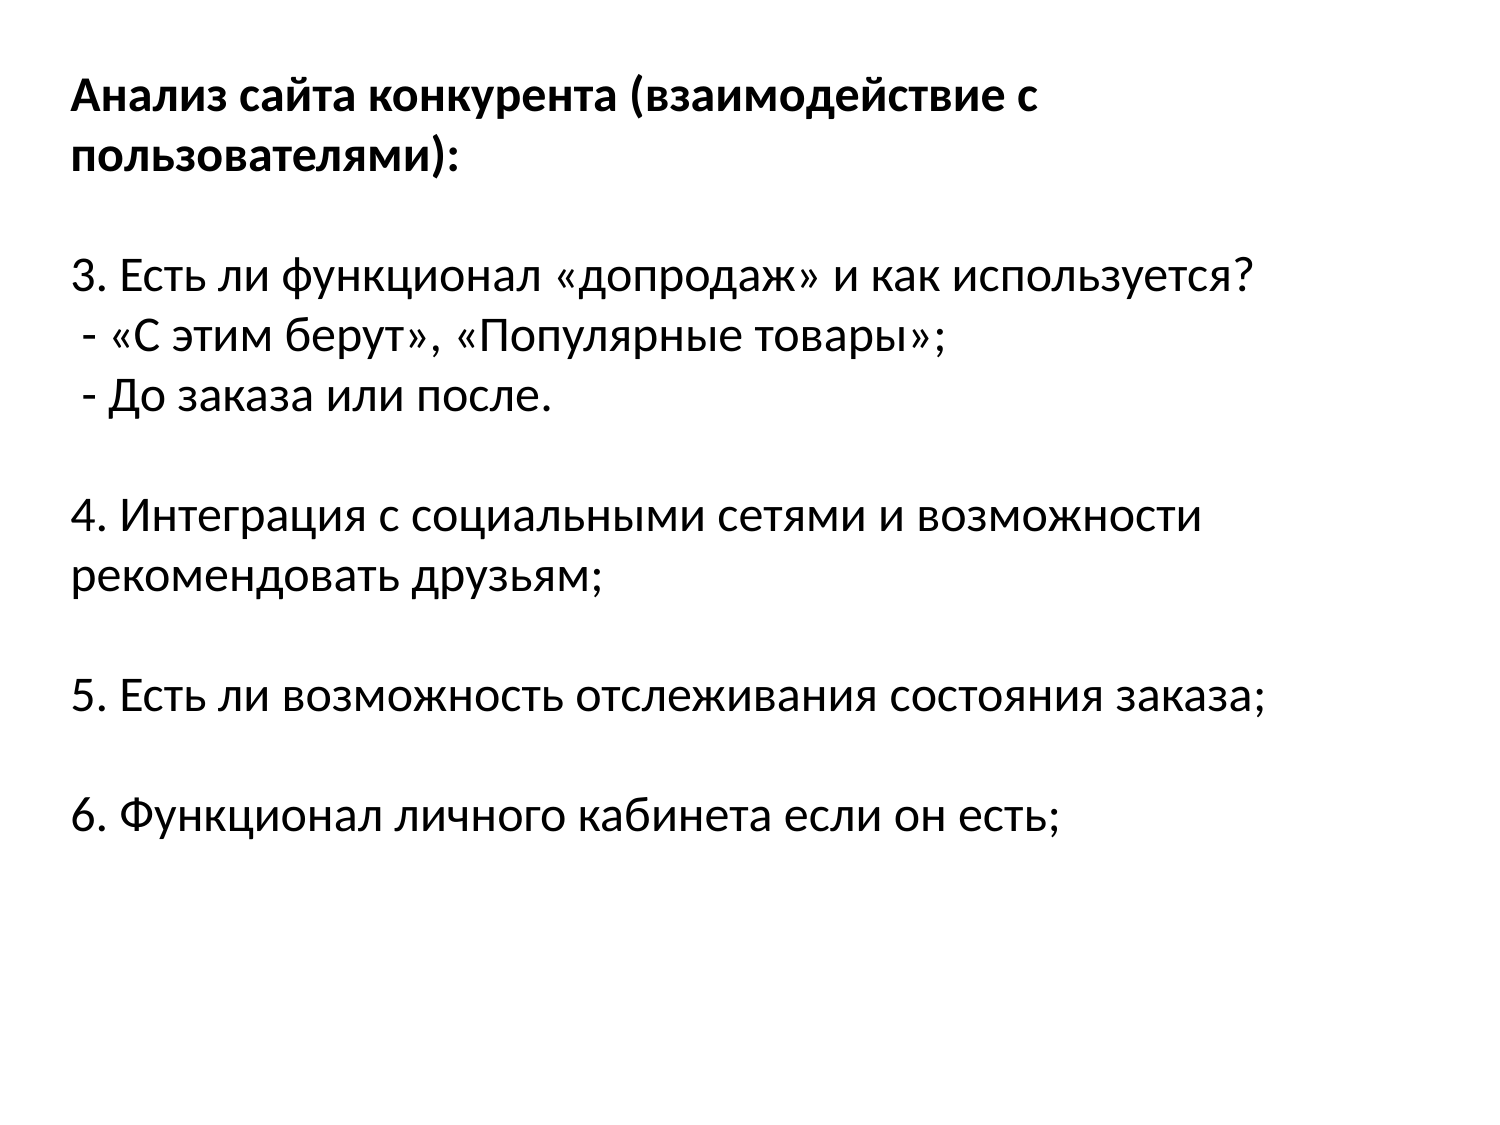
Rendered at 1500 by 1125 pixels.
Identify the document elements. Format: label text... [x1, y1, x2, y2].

text_box Анализ сайта конкурента (взаимодействие с пользователями): 3. Есть ли функционал «допродаж» и как используется? - «С этим берут», «Популярные товары»; - До заказа или после. 4. Интеграция с социальными сетями и возможности рекомендовать друзьям; 5. Есть ли возможность отслеживания состояния заказа; 6. Функционал личного кабинета если он есть; [55, 54, 1447, 909]
